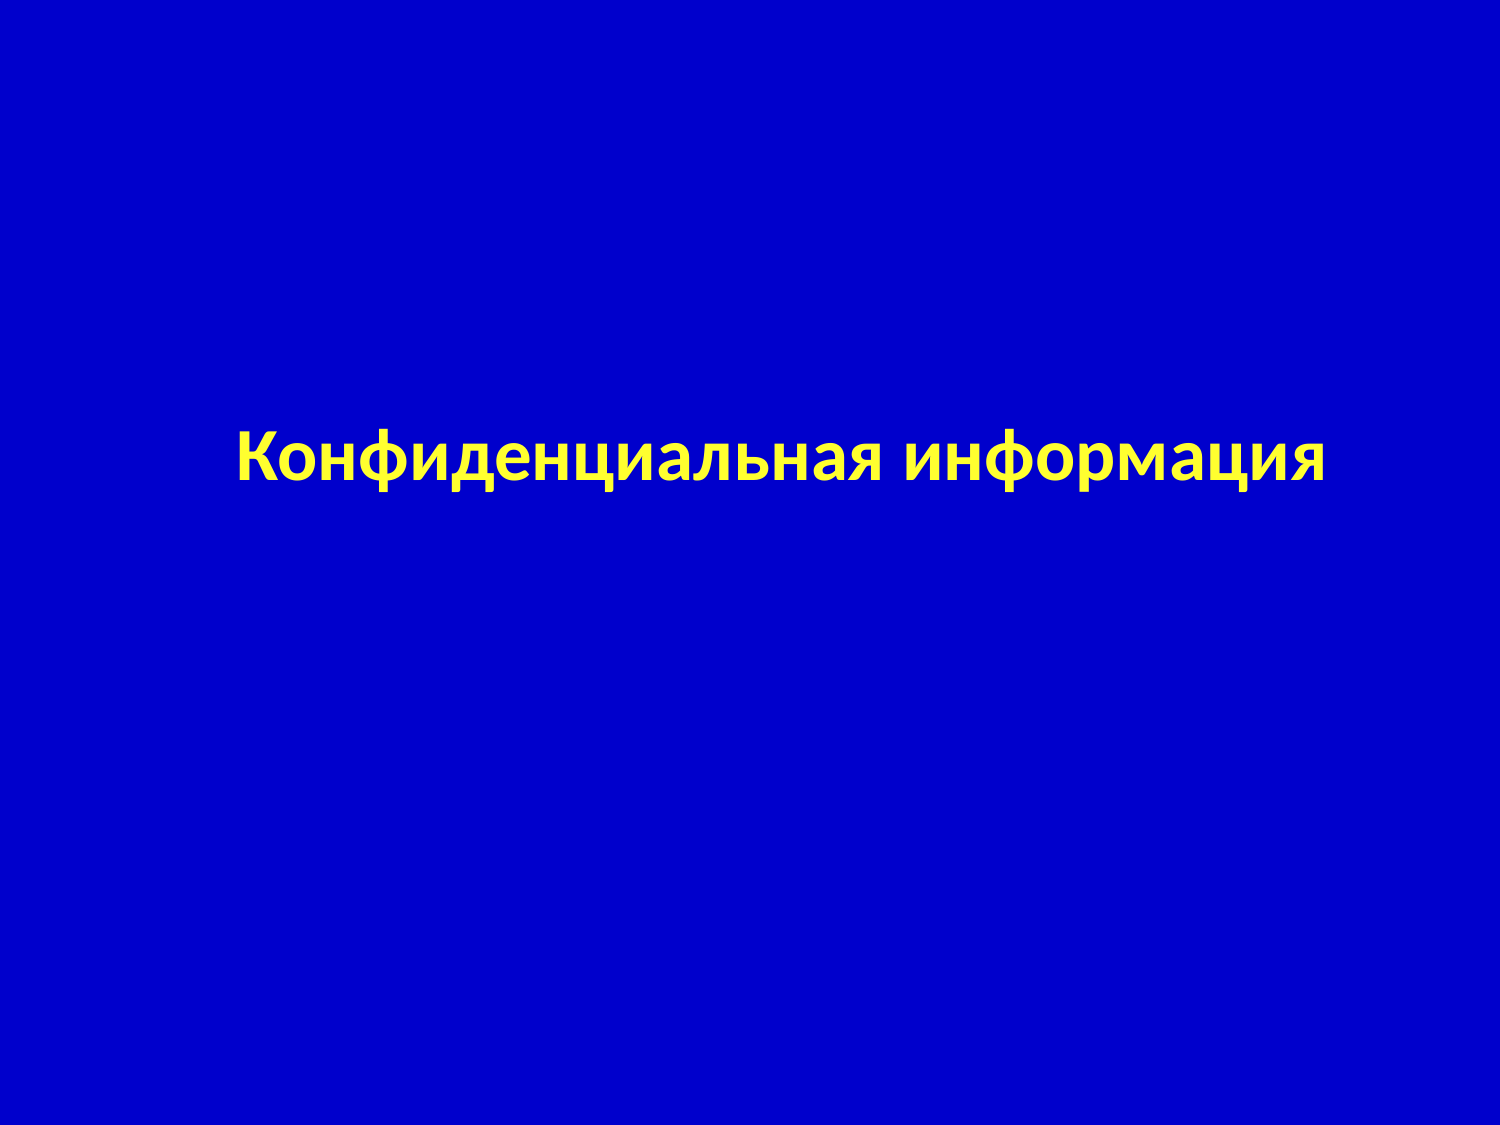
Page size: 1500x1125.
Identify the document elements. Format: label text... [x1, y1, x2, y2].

text_box Конфиденциальная информация [221, 398, 1344, 504]
